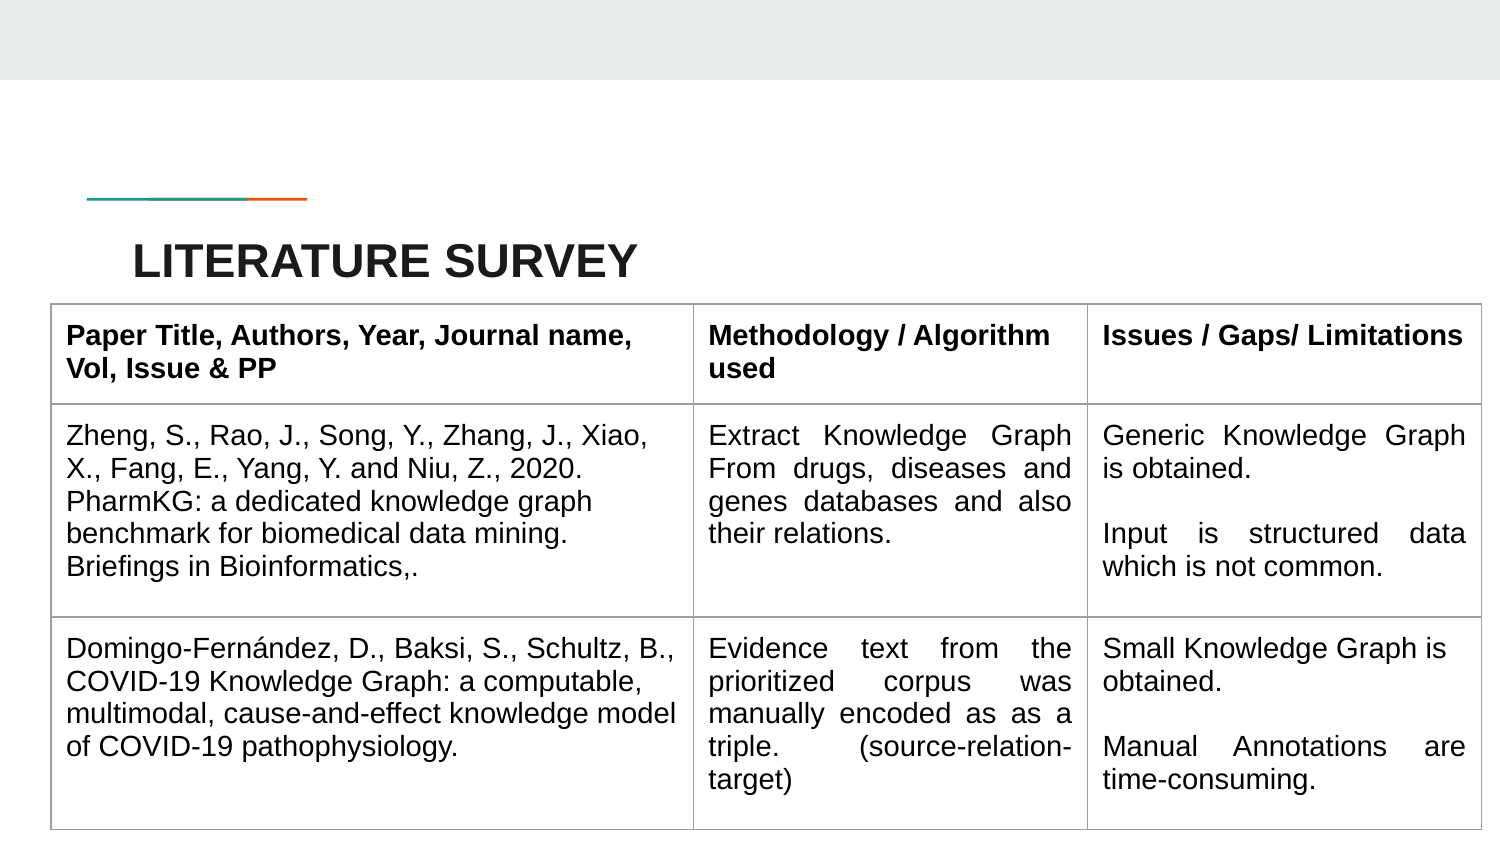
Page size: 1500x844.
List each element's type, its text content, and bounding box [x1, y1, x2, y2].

table_cell Domingo-Fernández, D., Baksi, S., Schultz, B., COVID-19 Knowledge Graph: a computable, multimodal, cause-and-effect knowledge model of COVID-19 pathophysiology. [52, 618, 693, 829]
table_header Methodology / Algorithm used [694, 305, 1087, 403]
table_cell Generic Knowledge Graph is obtained. Input is structured data which is not common. [1088, 405, 1481, 616]
table_cell Evidence text from the prioritized corpus was manually encoded as as a triple. (source-relation- target) [694, 618, 1087, 829]
table_cell Zheng, S., Rao, J., Song, Y., Zhang, J., Xiao, X., Fang, E., Yang, Y. and Niu, Z., 2020. PharmKG: a dedicated knowledge graph benchmark for biomedical data mining. Briefings in Bioinformatics,. [52, 405, 693, 616]
table_header Issues / Gaps/ Limitations [1088, 305, 1481, 403]
table_cell Extract Knowledge Graph From drugs, diseases and genes databases and also their relations. [694, 405, 1087, 616]
table_header Paper Title, Authors, Year, Journal name, Vol, Issue & PP [52, 305, 693, 403]
title LITERATURE SURVEY [117, 215, 1379, 303]
table_cell Small Knowledge Graph is obtained. Manual Annotations are time-consuming. [1088, 618, 1481, 829]
